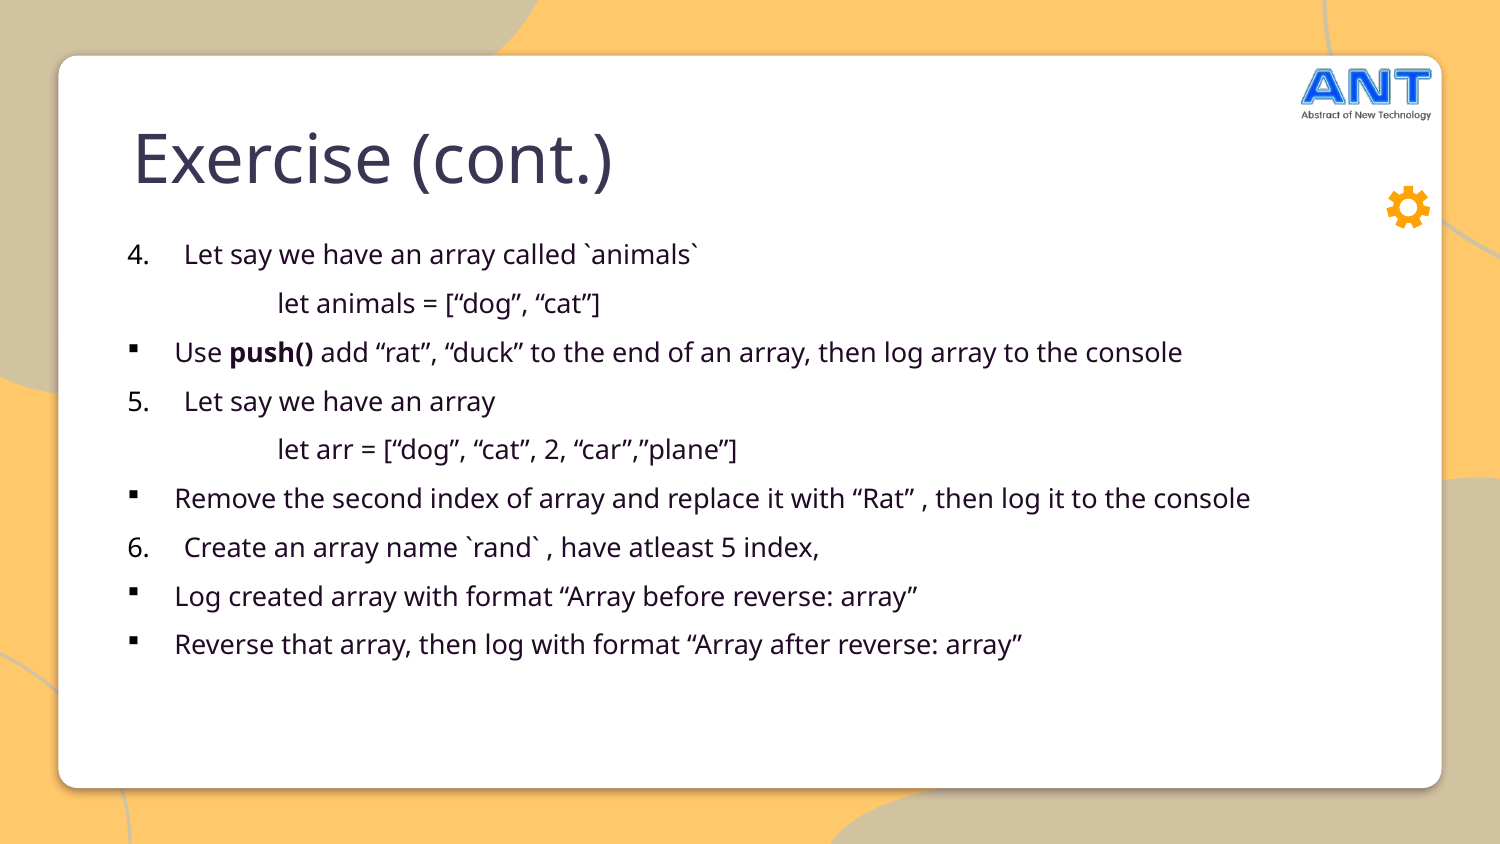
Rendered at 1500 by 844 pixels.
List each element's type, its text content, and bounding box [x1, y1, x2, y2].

text_box Exercise (cont.) [117, 87, 1240, 205]
text_box [1386, 185, 1431, 229]
picture [1300, 63, 1433, 140]
text_box Let say we have an array called `animals` let animals = [“dog”, “cat”] Use push() add “rat”, “duck” to the end of an array, then log array to the console Let say we have an array let arr = [“dog”, “cat”, 2, “car”,”plane”] Remove the second index of array and replace it with “Rat” , then log it to the console Create an array name `rand` , have atleast 5 index, Log created array with format “Array before reverse: array” Reverse that array, then log with format “Array after reverse: array” [112, 214, 1399, 717]
